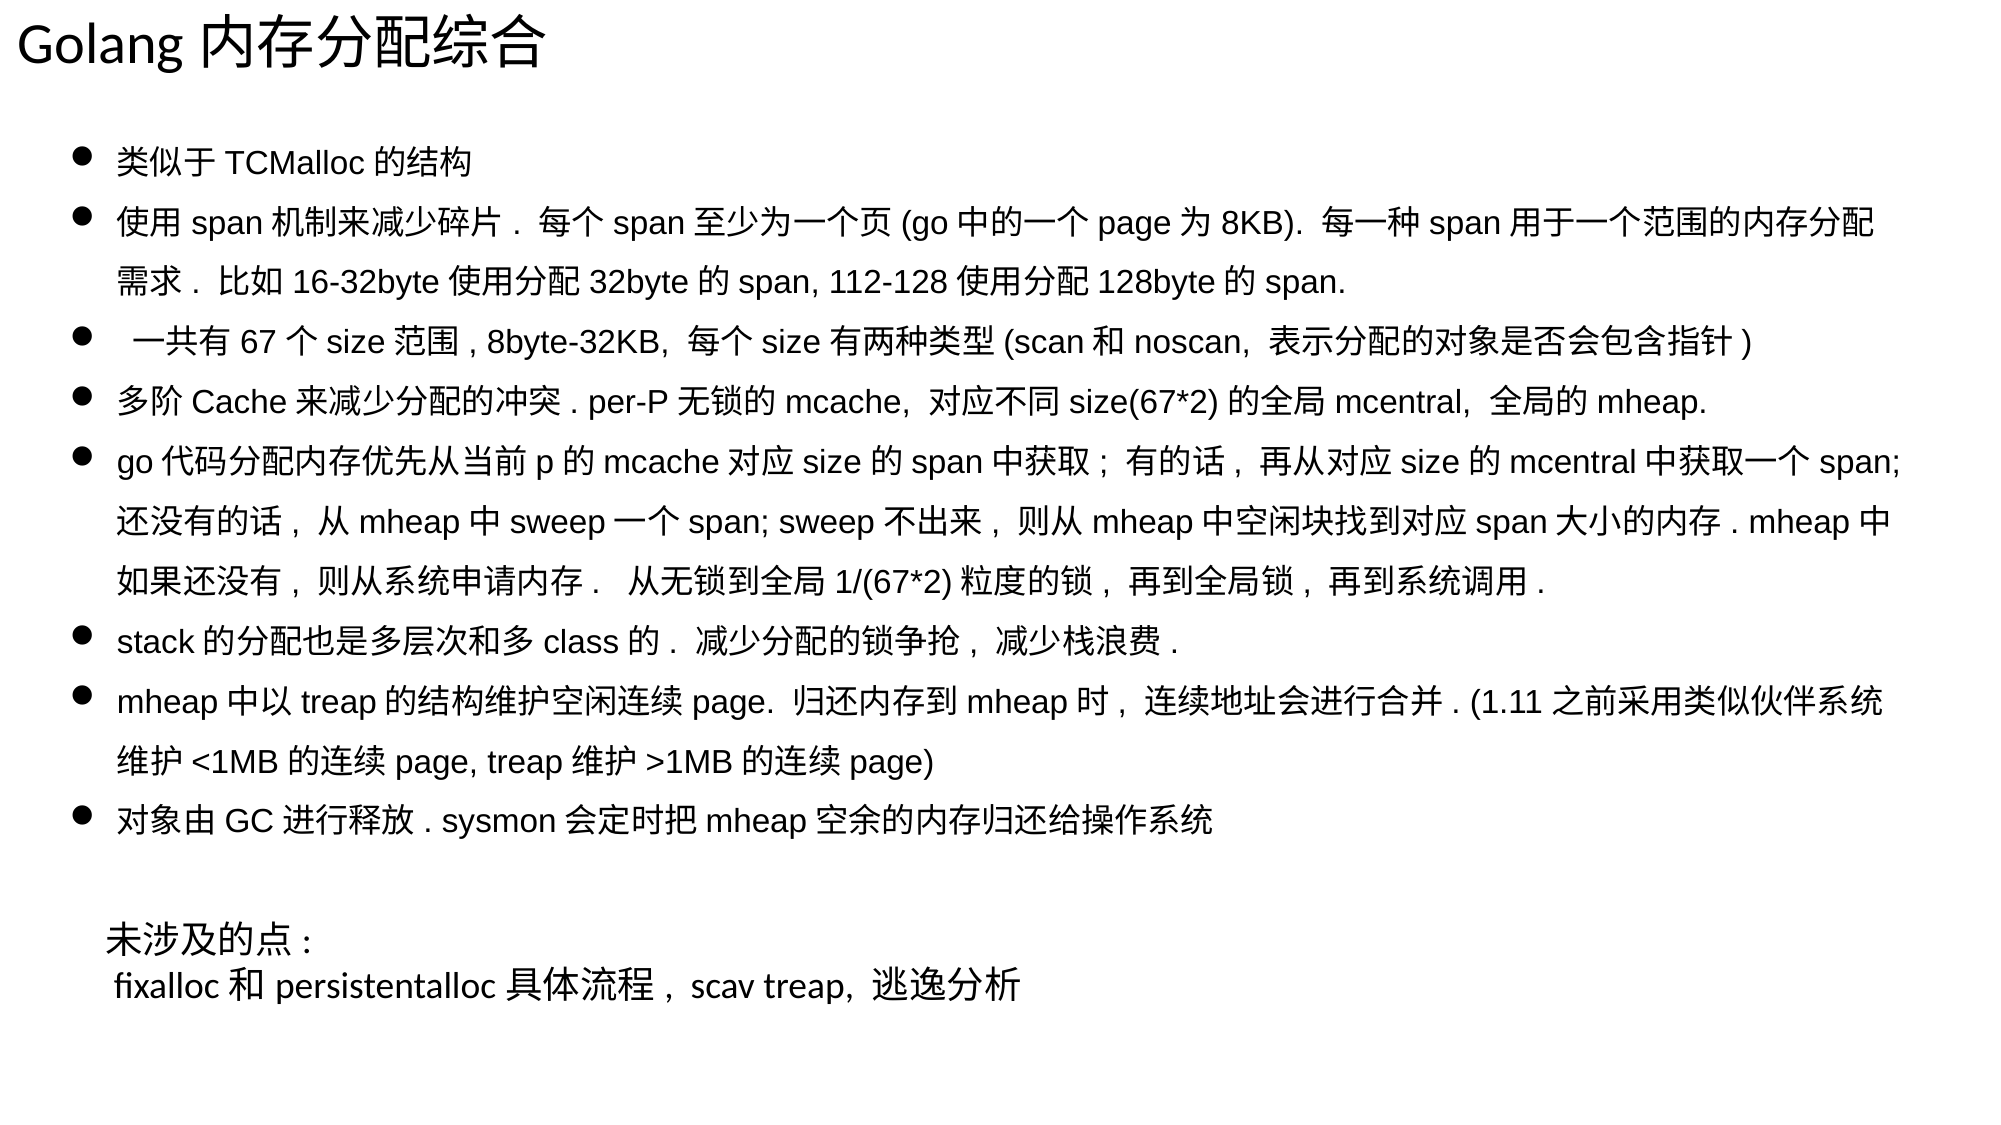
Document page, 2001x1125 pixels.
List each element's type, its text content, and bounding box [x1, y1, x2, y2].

text_box 类似于TCMalloc的结构 使用span机制来减少碎片. 每个span至少为一个页(go中的一个page为8KB). 每一种span用于一个范围的内存分配需求. 比如16-32byte使用分配32byte的span, 112-128使用分配128byte的span. 一共有67个size范围, 8byte-32KB, 每个size有两种类型(scan和noscan, 表示分配的对象是否会包含指针) 多阶Cache来减少分配的冲突. per-P无锁的mcache, 对应不同size(67*2)的全局mcentral, 全局的mheap. go代码分配内存优先从当前p的mcache对应size的span中获取; 有的话, 再从对应size的mcentral中获取一个span; 还没有的话, 从mheap中sweep一个span; sweep不出来, 则从mheap中空闲块找到对应span大小的内存. mheap中如果还没有, 则从系统申请内存. 从无锁到全局1/(67*2)粒度的锁, 再到全局锁, 再到系统调用. stack的分配也是多层次和多class的. 减少分配的锁争抢, 减少栈浪费. mheap中以treap的结构维护空闲连续page. 归还内存到mheap时, 连续地址会进行合并. (1.11之前采用类似伙伴系统维护<1MB的连续page, treap维护>1MB的连续page) 对象由GC进行释放. sysmon会定时把mheap空余的内存归还给操作系统 [55, 113, 1923, 907]
text_box Golang内存分配综合 [2, 0, 1577, 83]
text_box 未涉及的点: fixalloc和persistentalloc具体流程, scav treap, 逃逸分析 [90, 908, 1641, 1059]
